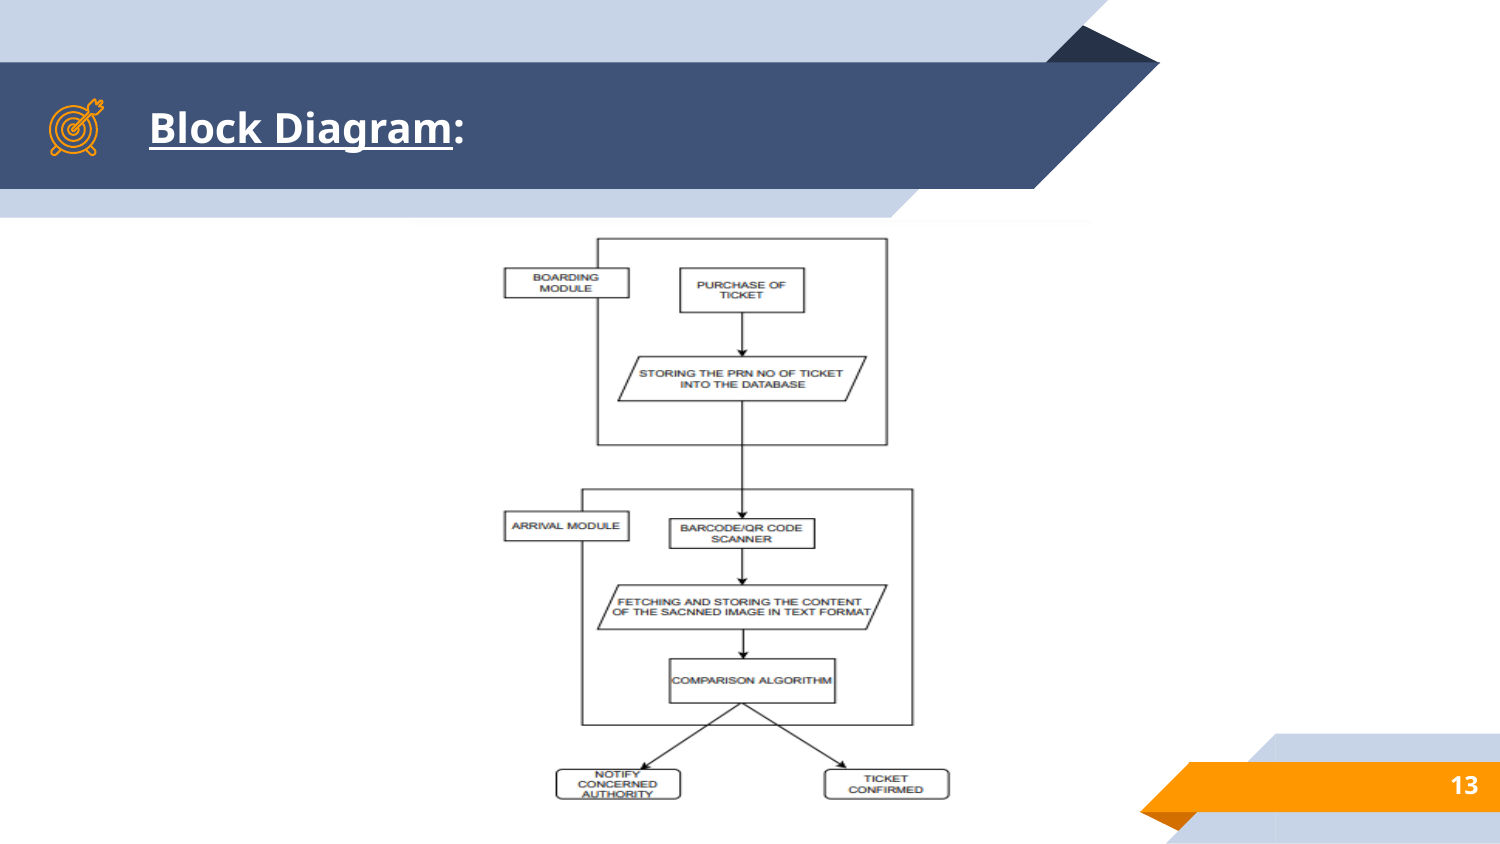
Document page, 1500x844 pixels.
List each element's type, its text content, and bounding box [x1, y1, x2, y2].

title Block Diagram: [133, 64, 997, 190]
slide_number 13 [1249, 760, 1494, 813]
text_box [49, 99, 104, 156]
picture [409, 220, 1091, 824]
